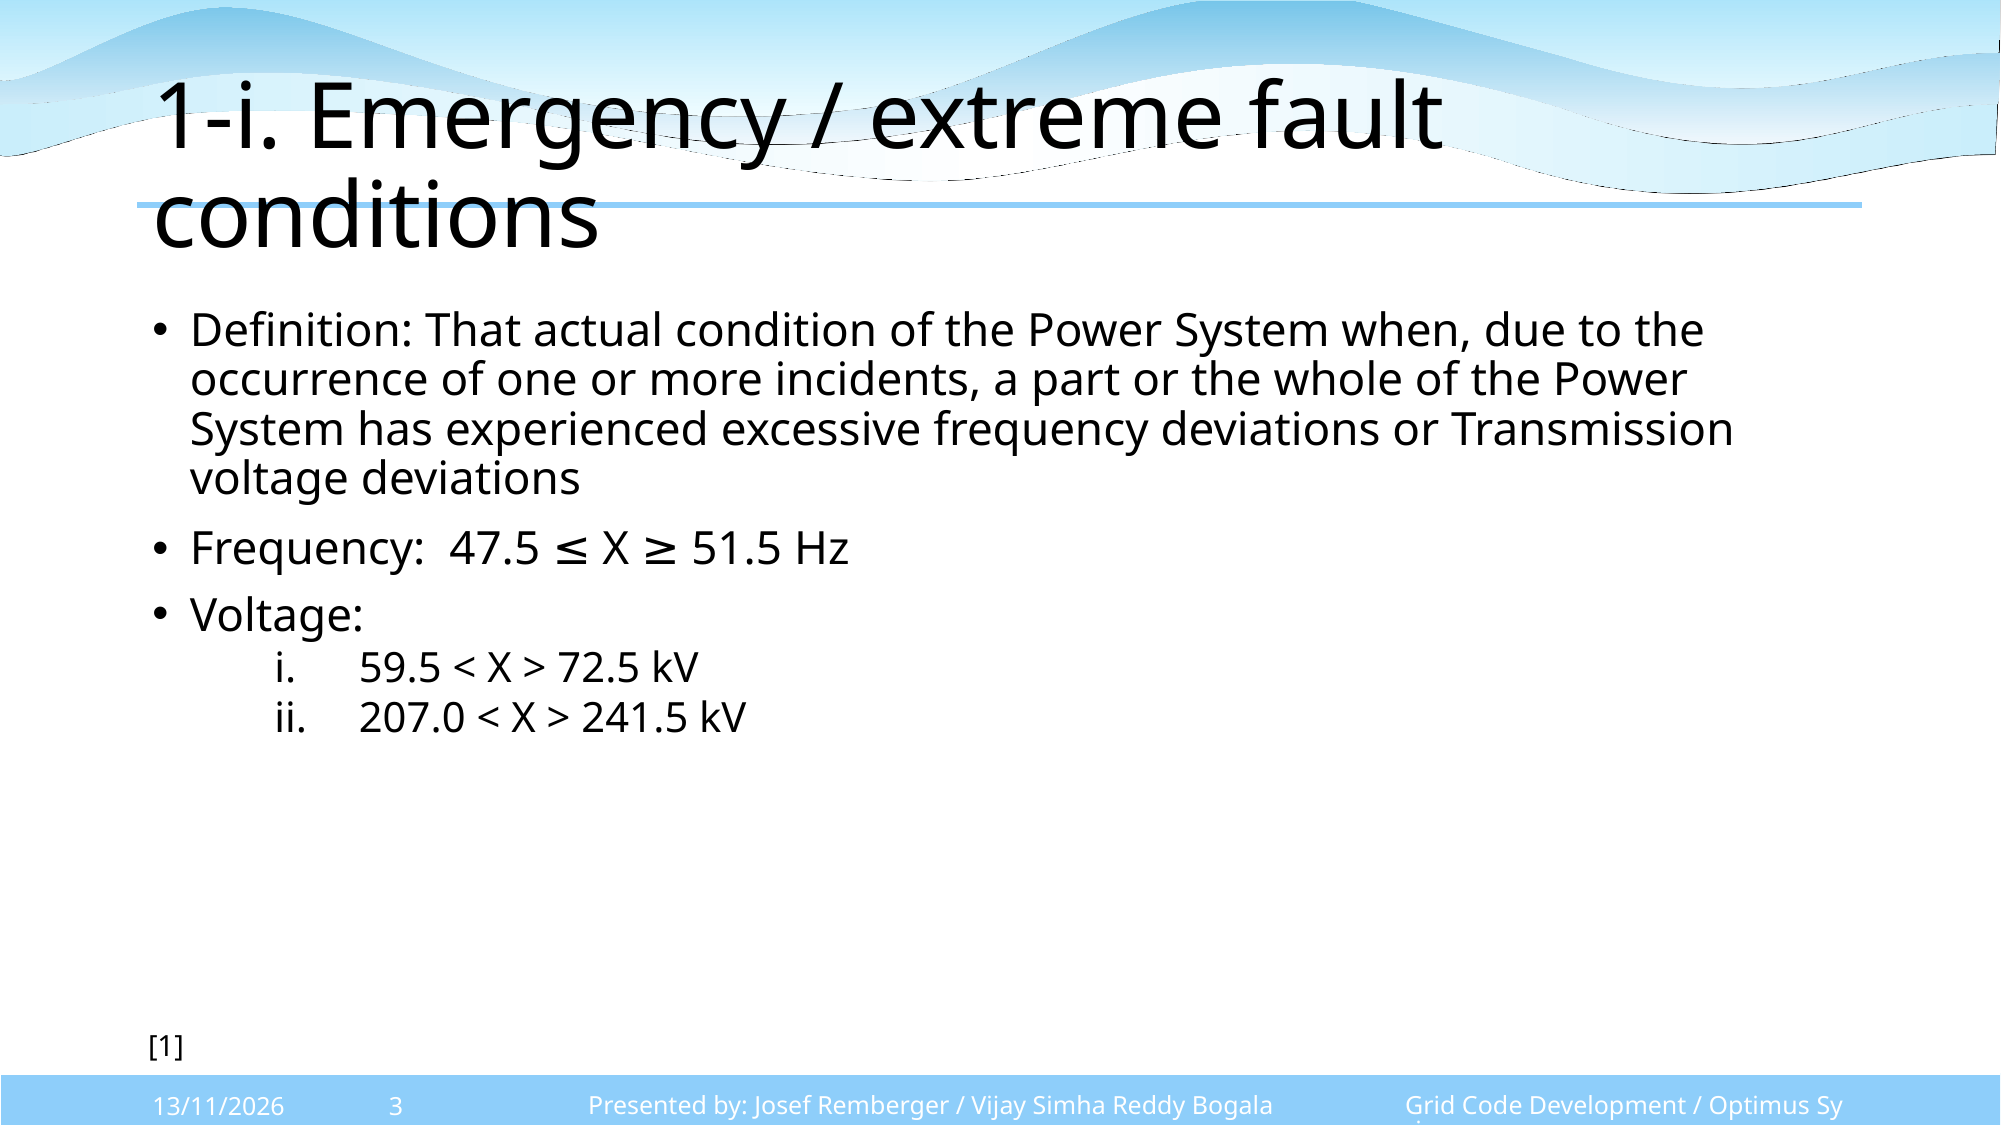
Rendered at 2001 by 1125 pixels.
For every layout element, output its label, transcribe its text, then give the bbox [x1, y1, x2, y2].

list Definition: That actual condition of the Power System when, due to the occurrence of one or more incidents, a part or the whole of the Power System has experienced excessive frequency deviations or Transmission voltage deviations Frequency: 47.5 ≤ X ≥ 51.5 Hz Voltage: 59.5 < X > 72.5 kV 207.0 < X > 241.5 kV [137, 299, 1863, 1014]
title 1-i. Emergency / extreme fault conditions [137, 59, 1863, 278]
slide_number 3 [319, 1077, 473, 1125]
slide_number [137, 1077, 319, 1125]
text_box [1] [133, 1020, 482, 1070]
footer Grid Code Development / Optimus Syria [1390, 1076, 1863, 1125]
